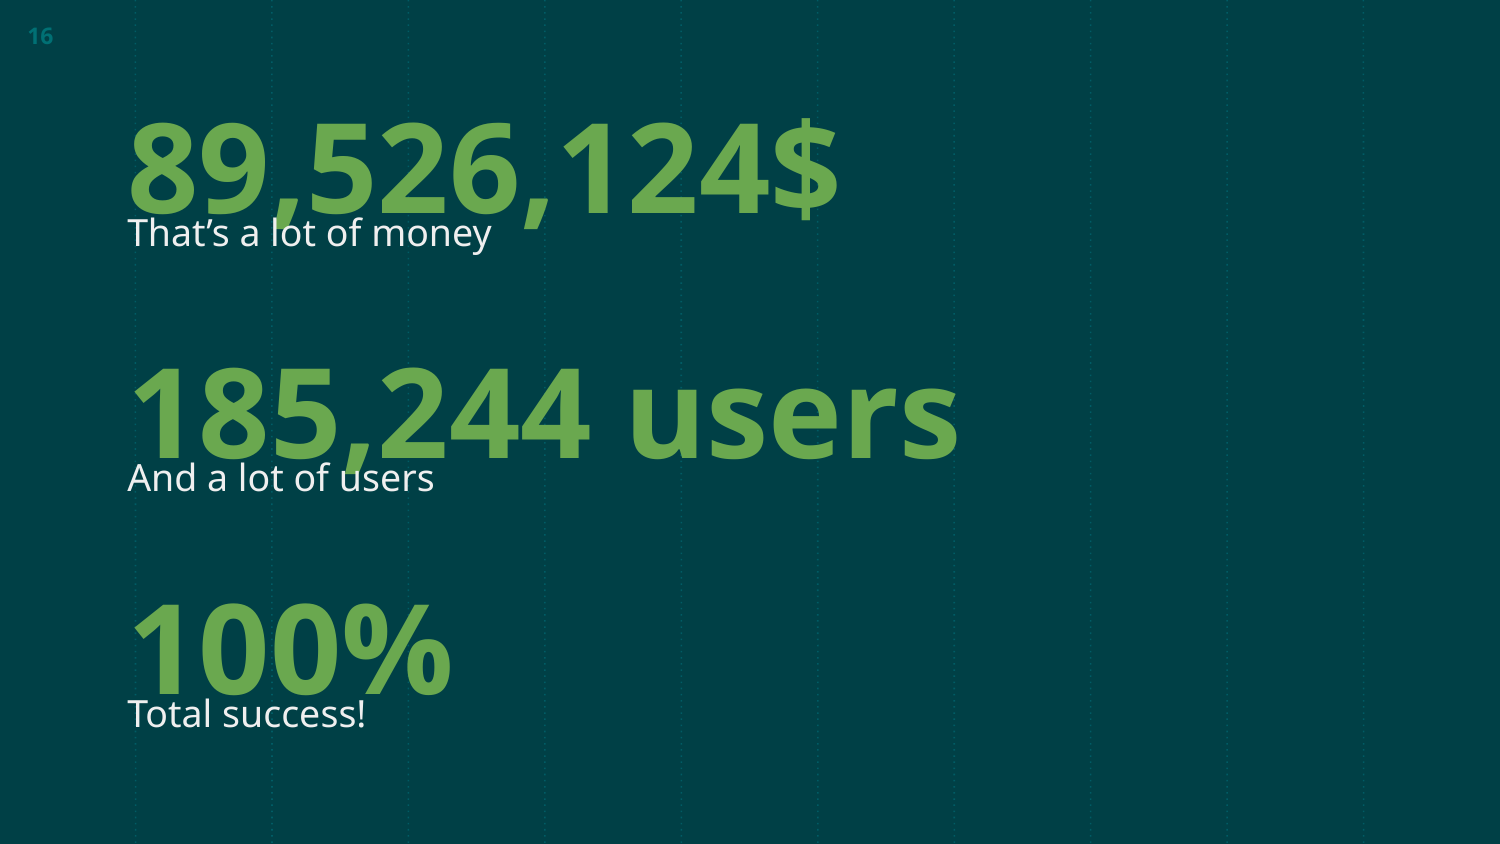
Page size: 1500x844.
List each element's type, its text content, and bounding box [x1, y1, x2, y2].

text_box And a lot of users [112, 439, 1388, 516]
text_box <numéro> [12, 6, 103, 66]
text_box 89,526,124$ [112, 106, 1388, 193]
text_box That’s a lot of money [112, 193, 1388, 270]
text_box 100% [112, 587, 1388, 675]
text_box 185,244 users [112, 351, 1388, 439]
text_box Total success! [112, 675, 1388, 752]
